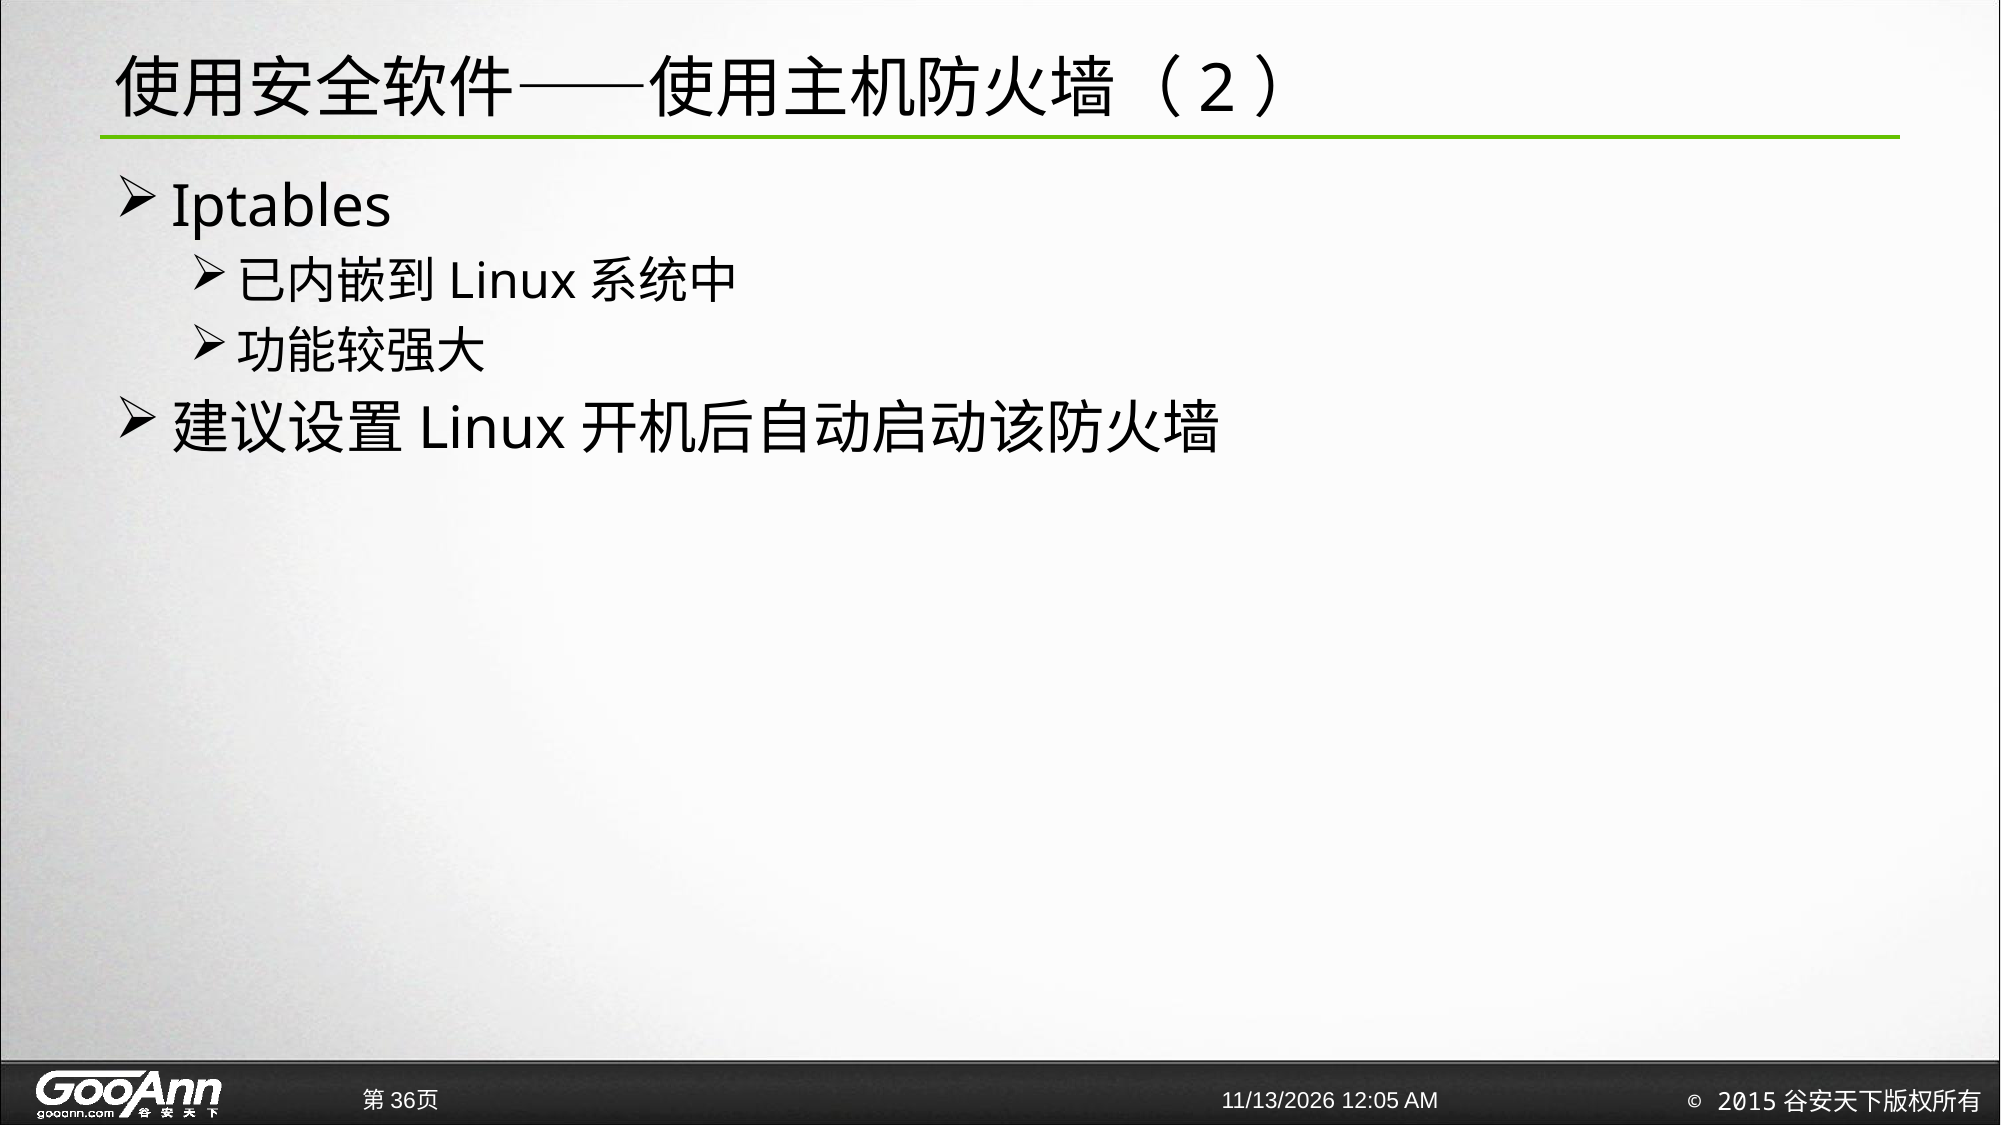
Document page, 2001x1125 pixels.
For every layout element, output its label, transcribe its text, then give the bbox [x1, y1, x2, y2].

title 使用安全软件——使用主机防火墙（2） [99, 45, 1900, 126]
picture [0, 0, 2001, 1125]
list Iptables 已内嵌到Linux系统中 功能较强大 建议设置Linux开机后自动启动该防火墙 [99, 160, 1900, 1005]
